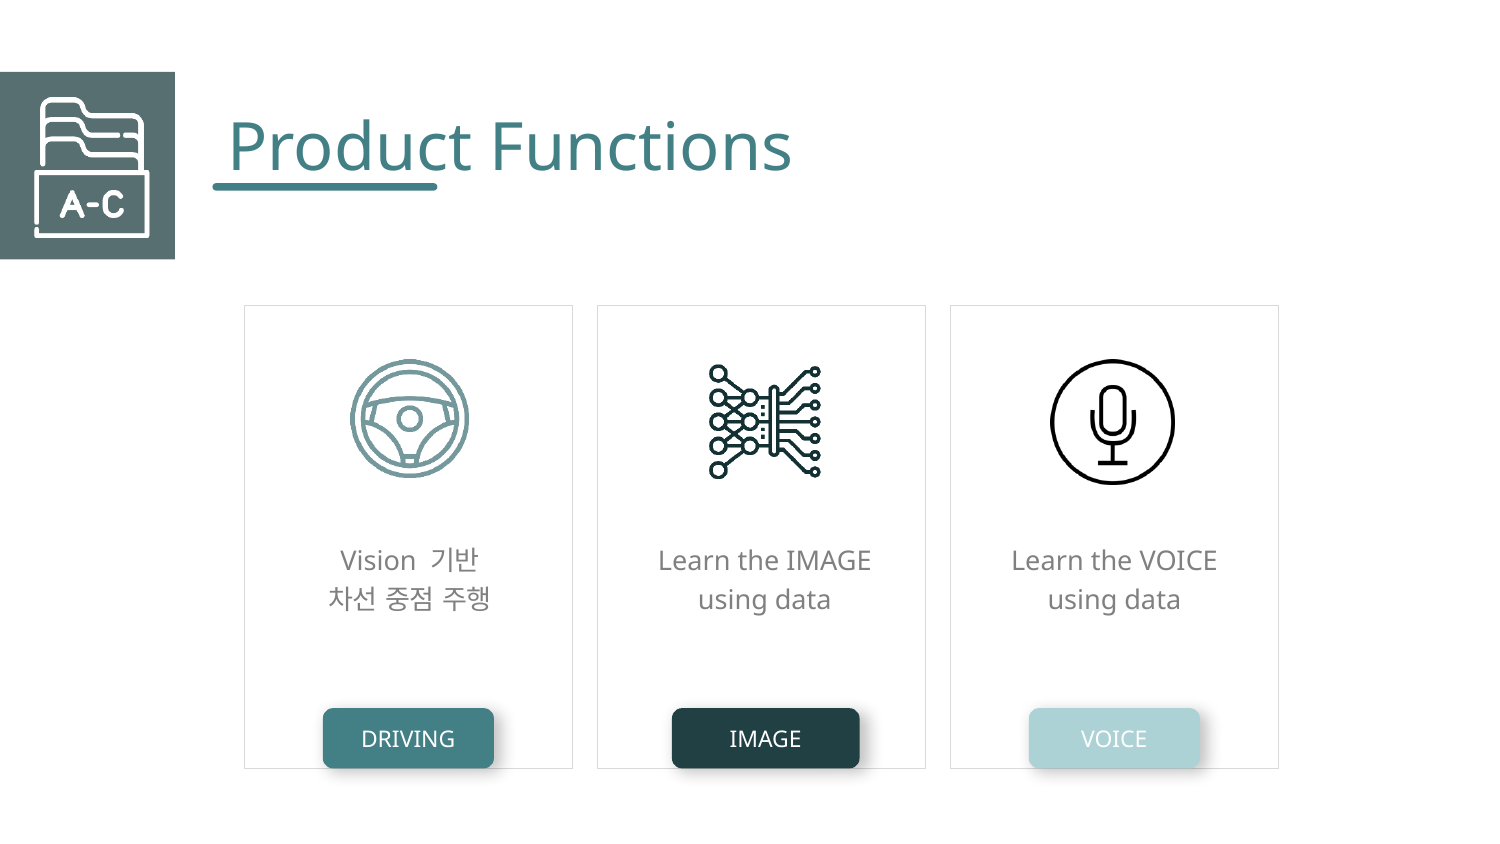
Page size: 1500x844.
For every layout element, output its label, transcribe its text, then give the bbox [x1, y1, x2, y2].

text_box [1026, 759, 1202, 771]
text_box [669, 759, 862, 771]
text_box [321, 706, 496, 716]
text_box [242, 304, 575, 770]
picture [705, 362, 825, 482]
text_box Learn the IMAGE using data [624, 529, 905, 622]
text_box [670, 706, 862, 716]
text_box [1027, 706, 1202, 716]
text_box DRIVING [289, 716, 528, 759]
text_box Vision 기반 차선 중점 주행 [270, 529, 550, 622]
text_box VOICE [995, 716, 1234, 759]
picture [1049, 359, 1176, 485]
text_box IMAGE [647, 716, 885, 759]
picture [21, 97, 162, 238]
text_box [210, 181, 440, 193]
text_box Learn the VOICE using data [974, 529, 1255, 622]
text_box [948, 304, 1281, 770]
picture [349, 359, 469, 478]
text_box [320, 759, 496, 771]
text_box [0, 70, 177, 261]
text_box [595, 304, 928, 770]
text_box Product Functions [212, 96, 1013, 192]
